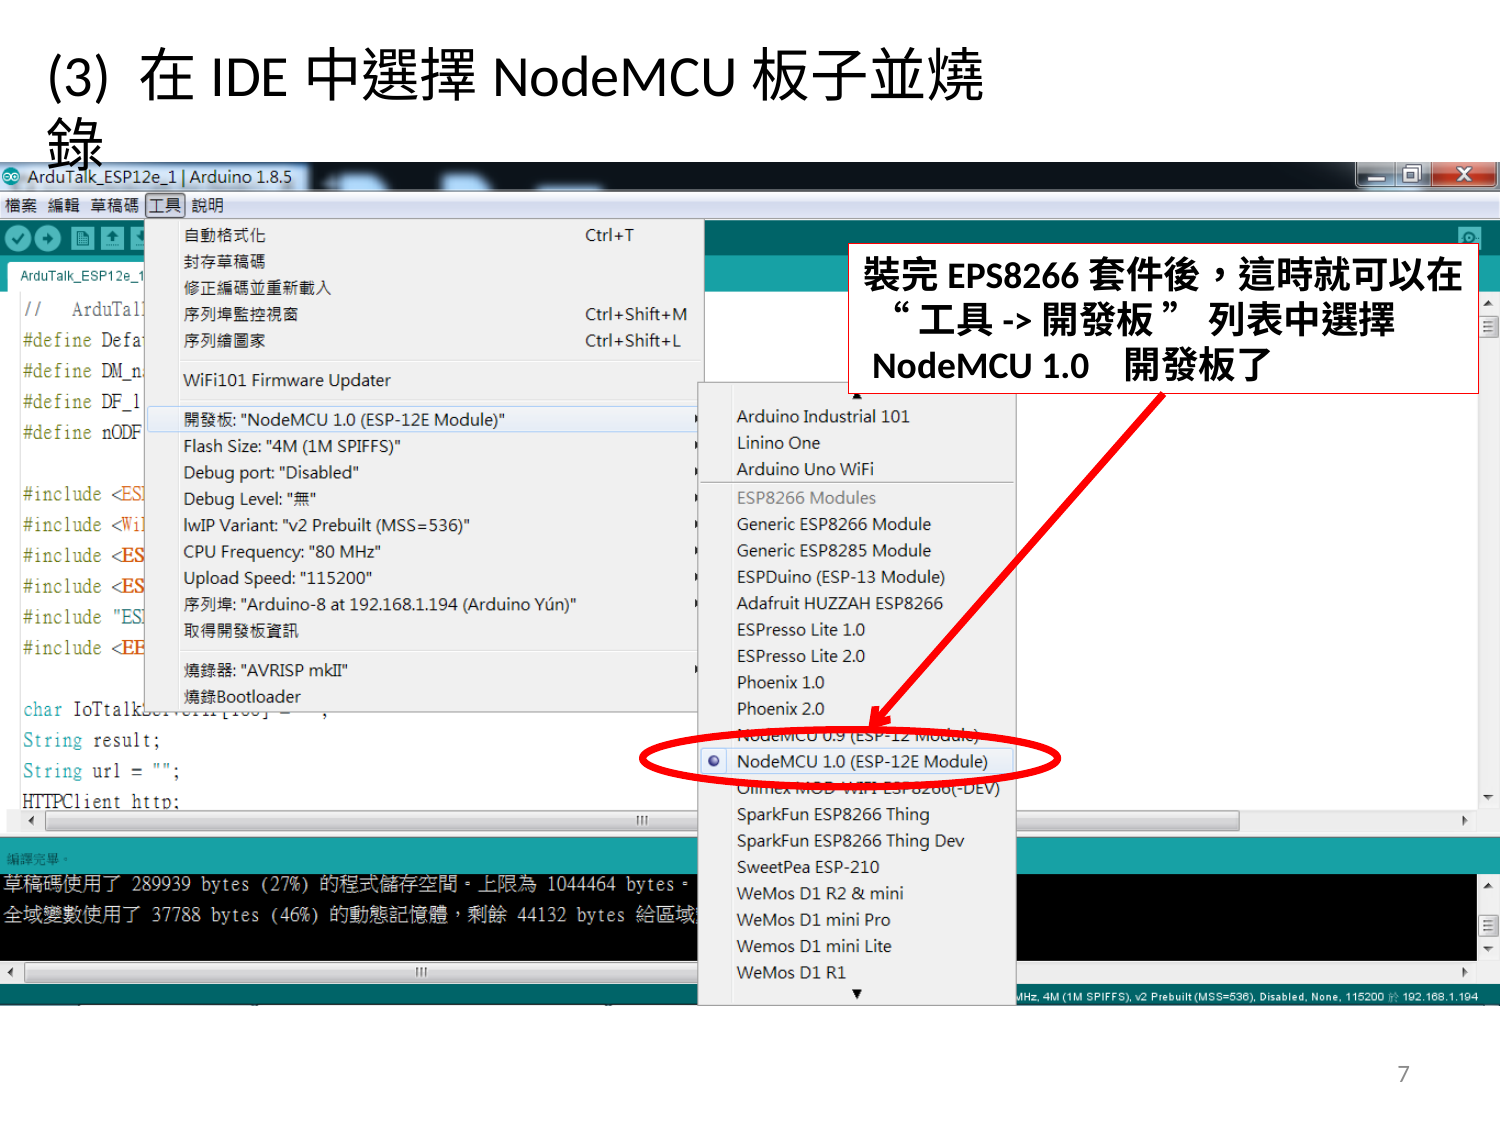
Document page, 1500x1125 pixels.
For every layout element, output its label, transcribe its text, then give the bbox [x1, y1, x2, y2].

slide_number 7 [1074, 1042, 1425, 1103]
picture [0, 162, 1500, 1007]
text_box (3) 在IDE中選擇NodeMCU板子並燒錄 [31, 30, 1032, 125]
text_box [867, 395, 1164, 730]
